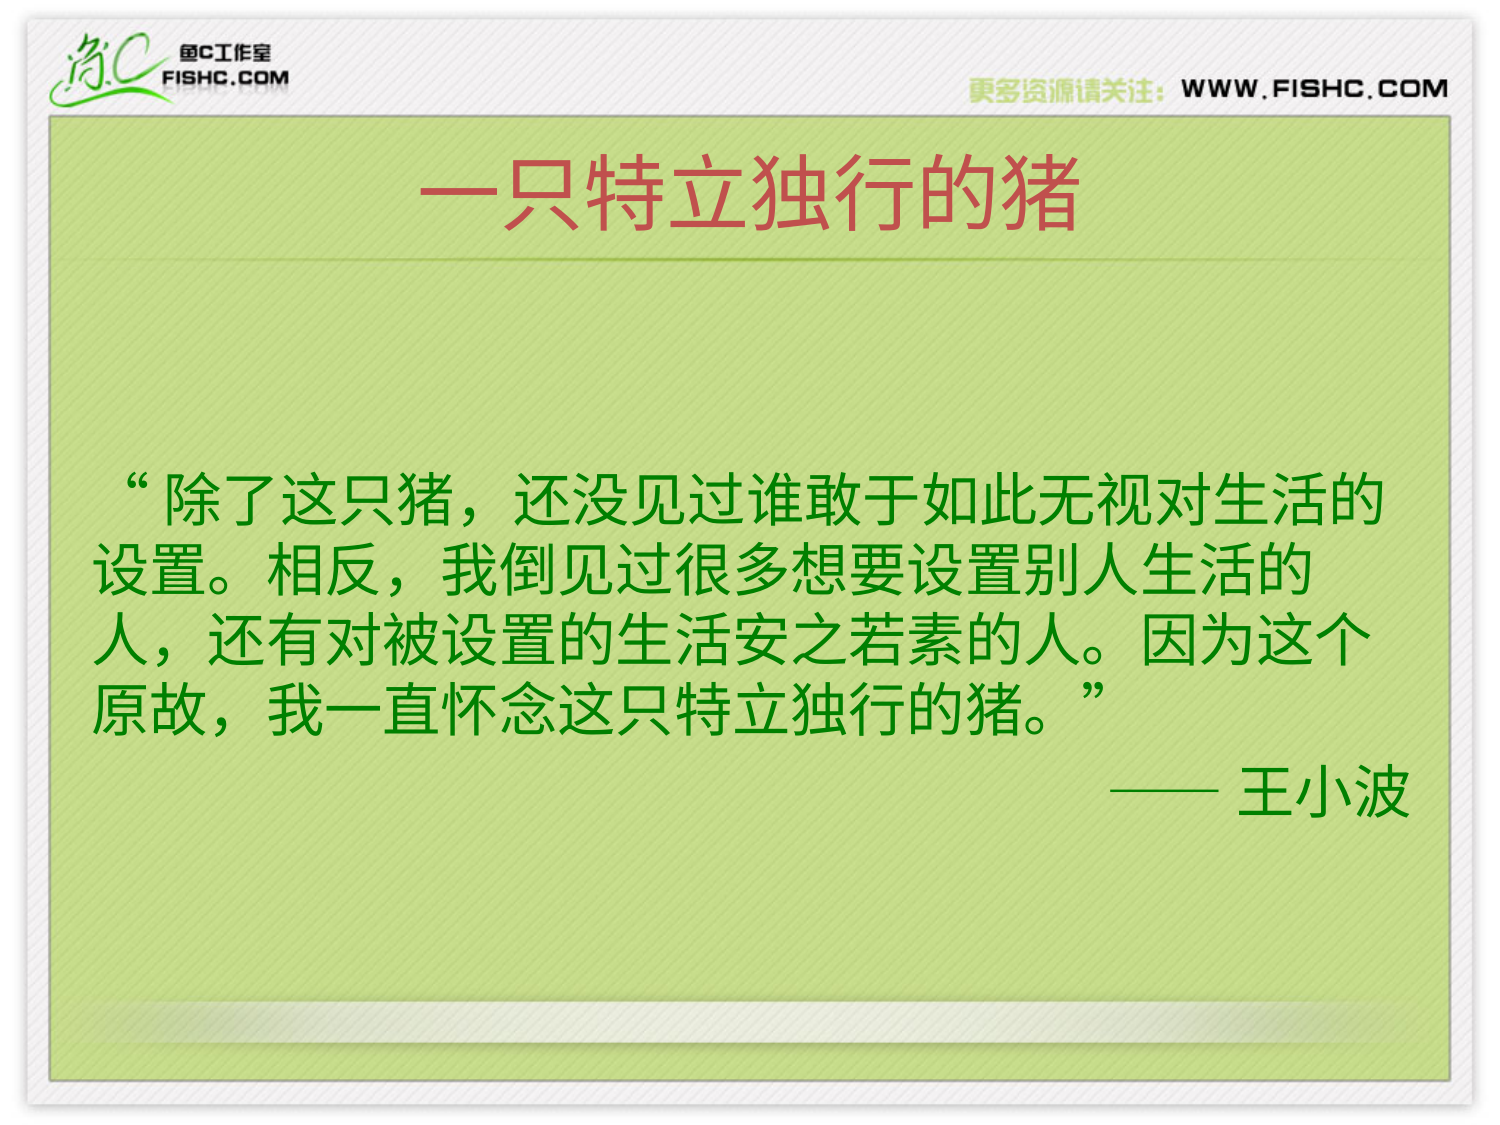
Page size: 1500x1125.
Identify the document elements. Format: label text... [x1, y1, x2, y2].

title 一只特立独行的猪 [75, 113, 1425, 268]
list “除了这只猪，还没见过谁敢于如此无视对生活的设置。相反，我倒见过很多想要设置别人生活的人，还有对被设置的生活安之若素的人。因为这个原故，我一直怀念这只特立独行的猪。” ——王小波 [76, 272, 1427, 1016]
picture [0, 0, 1500, 1125]
